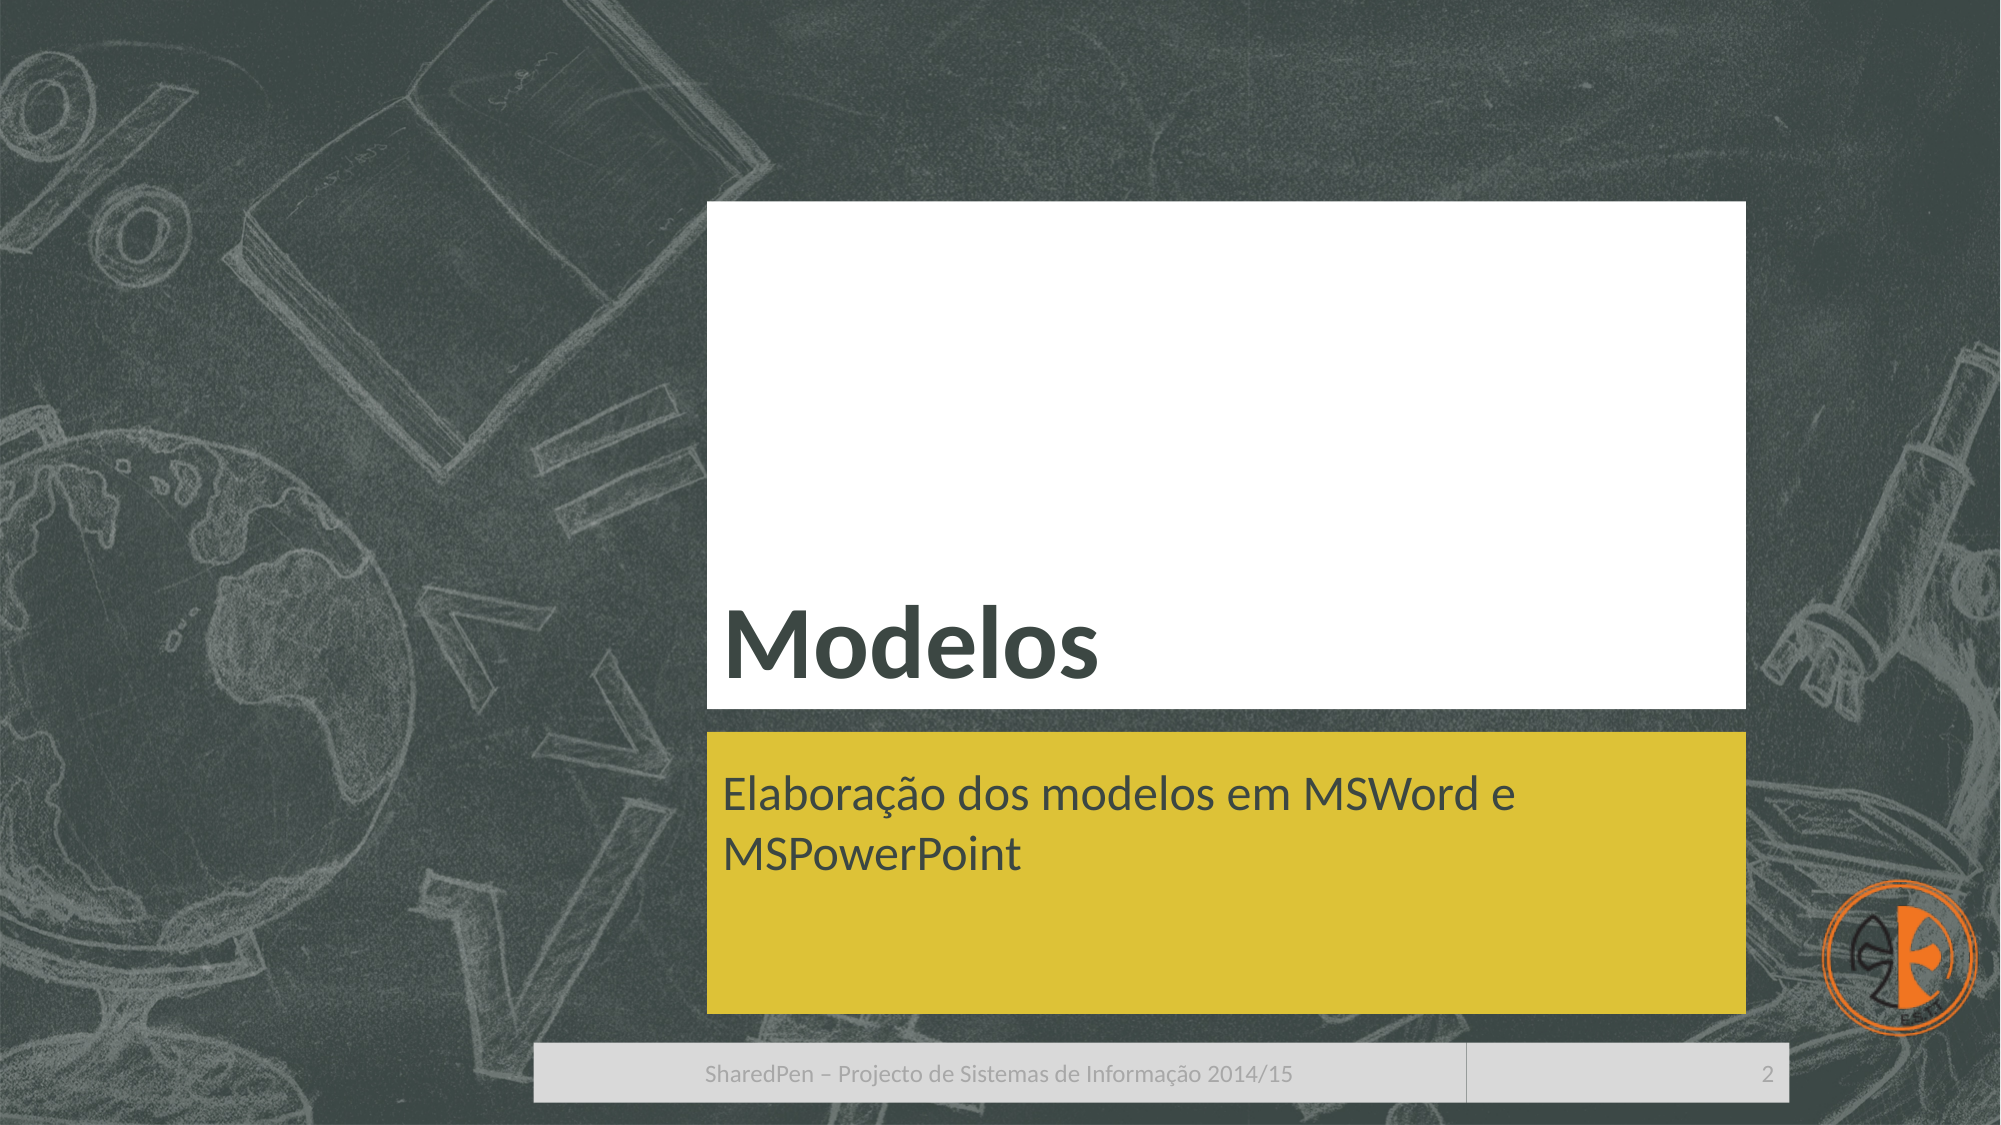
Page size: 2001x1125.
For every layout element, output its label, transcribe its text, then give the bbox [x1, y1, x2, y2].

footer SharedPen – Projecto de Sistemas de Informação 2014/15 [533, 1042, 1466, 1103]
picture [0, 0, 2001, 1125]
slide_number 2 [1466, 1042, 1790, 1103]
title Modelos [707, 201, 1746, 710]
list Elaboração dos modelos em MSWord e MSPowerPoint [707, 752, 1746, 999]
